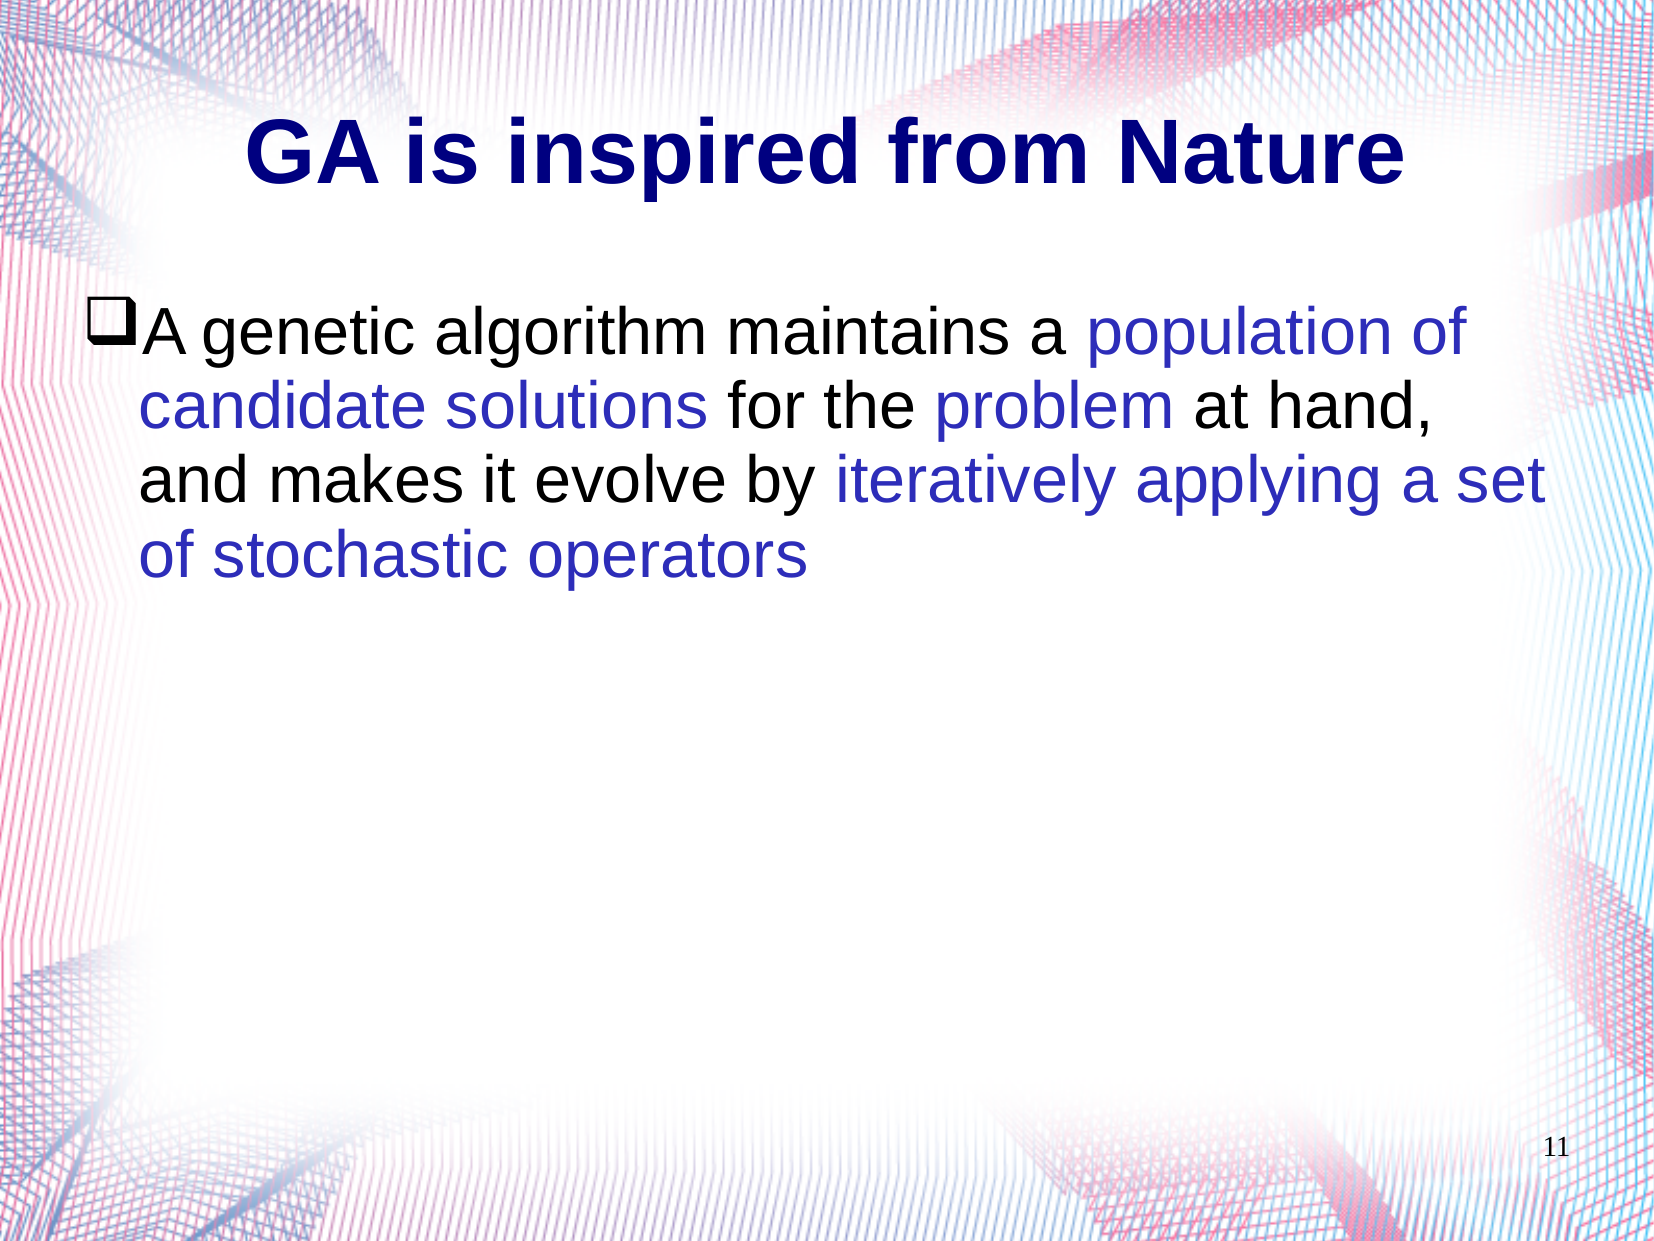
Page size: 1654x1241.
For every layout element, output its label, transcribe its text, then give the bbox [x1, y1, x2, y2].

slide_number 11 [1185, 1129, 1571, 1216]
title GA is inspired from Nature [82, 49, 1571, 257]
picture [0, 0, 1654, 1241]
list A genetic algorithm maintains a population of candidate solutions for the problem at hand, and makes it evolve by iteratively applying a set of stochastic operators [82, 289, 1571, 1109]
